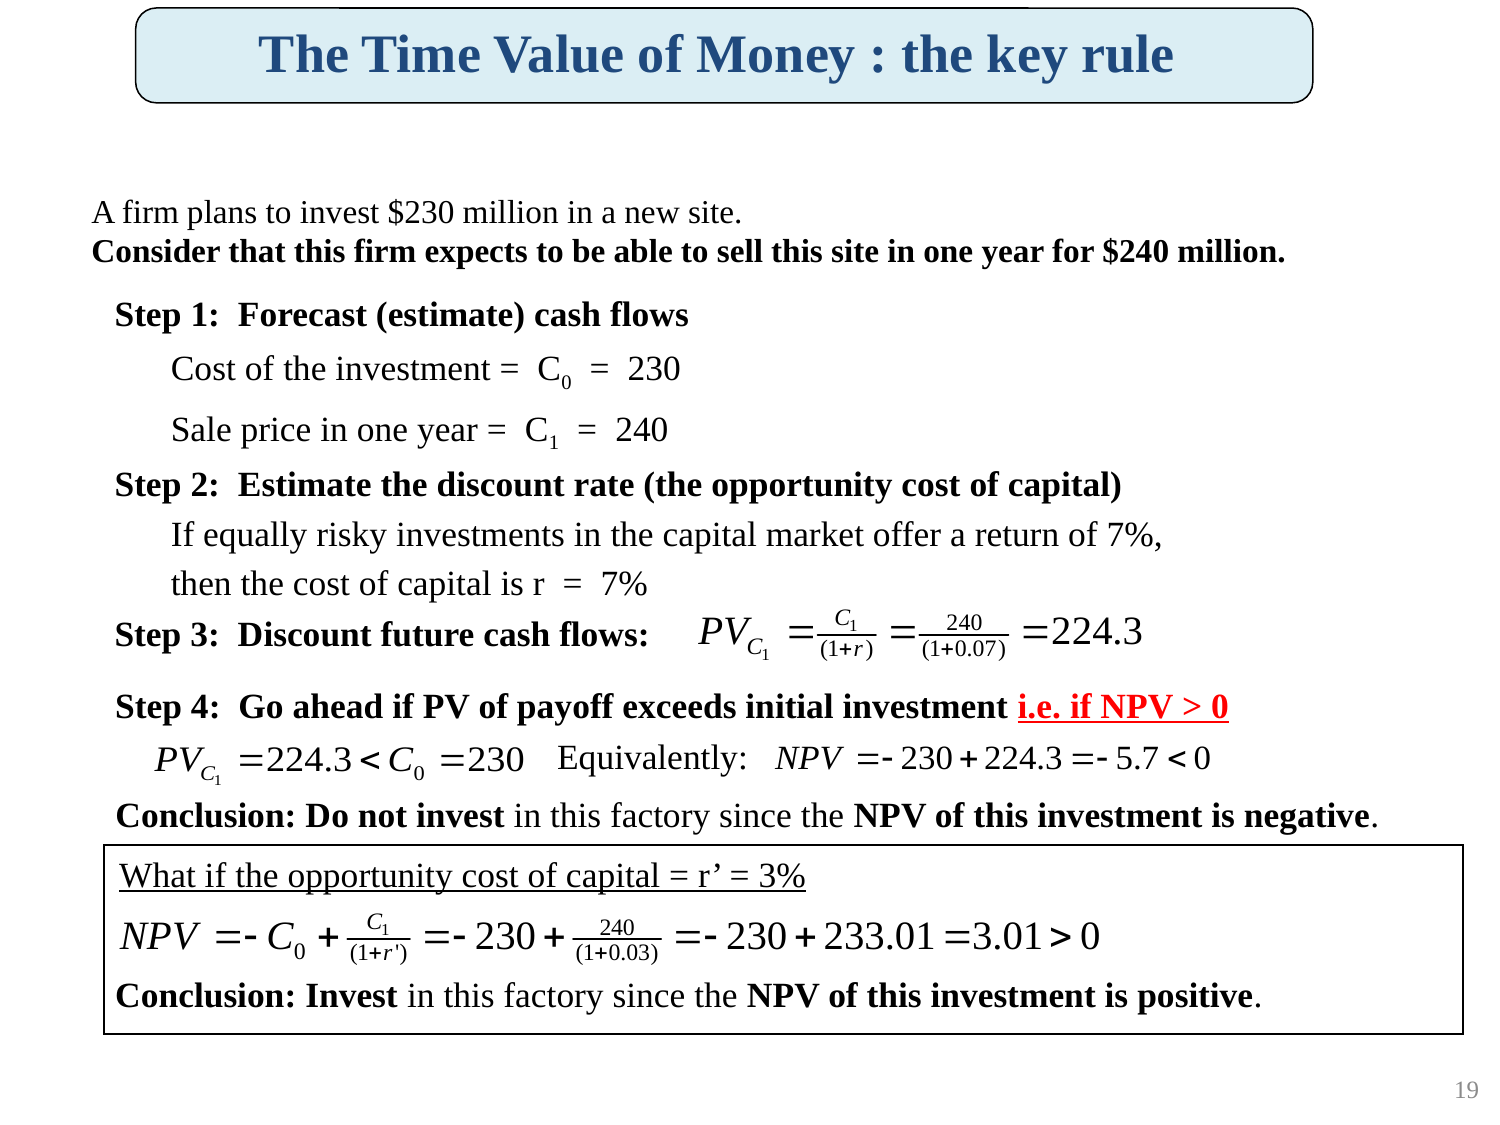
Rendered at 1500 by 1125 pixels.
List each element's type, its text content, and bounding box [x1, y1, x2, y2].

text_box Step 3: Discount future cash flows: [99, 603, 689, 677]
text_box Step 4: Go ahead if PV of payoff exceeds initial investment i.e. if NPV > 0 [100, 675, 1365, 783]
text_box Conclusion: Do not invest in this factory since the NPV of this investment is negative. [100, 784, 1500, 843]
text_box A firm plans to invest $230 million in a new site. Consider that this firm expects to be able to sell this site in one year for $240 million. [76, 191, 1402, 277]
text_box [111, 901, 1108, 973]
text_box Conclusion: Invest in this factory since the NPV of this investment is positive. [100, 964, 1430, 1022]
text_box Step 1: Forecast (estimate) cash flows Cost of the investment = C0 = 230 Sale price in one year = C1 = 240 Step 2: Estimate the discount rate (the opportunity cost of capital) If equally risky investments in the capital market offer a return of 7%, then the cost of capital is r = 7% [99, 283, 1246, 675]
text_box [147, 735, 532, 793]
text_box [690, 597, 1151, 669]
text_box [768, 737, 1217, 778]
text_box The Time Value of Money : the key rule [135, 7, 1313, 103]
text_box What if the opportunity cost of capital = r’ = 3% [104, 844, 1463, 1034]
text_box Equivalently: [542, 726, 886, 784]
slide_number 19 [1144, 1058, 1495, 1119]
